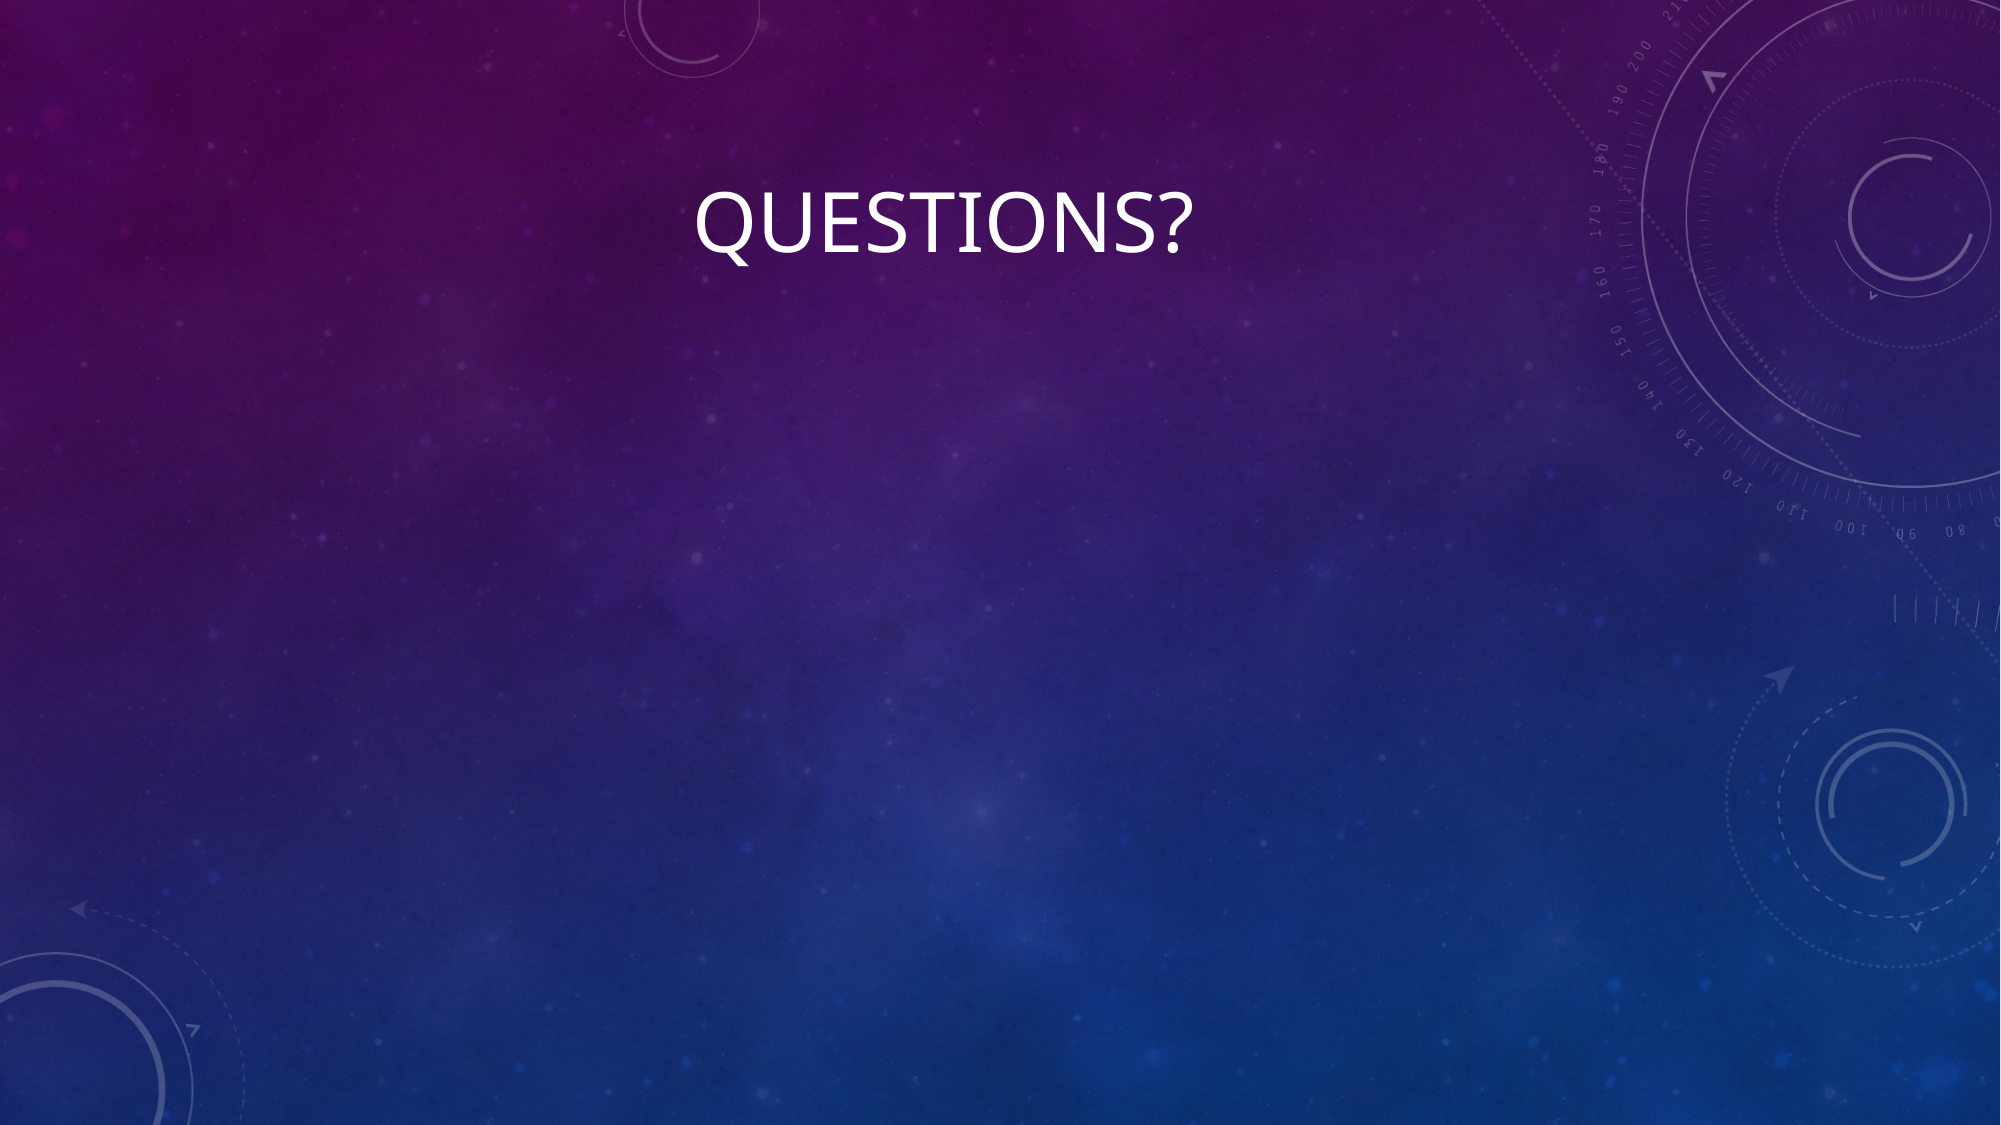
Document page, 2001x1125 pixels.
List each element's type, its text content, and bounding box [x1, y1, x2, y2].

picture [0, 0, 2001, 1125]
title Questions? [111, 99, 1775, 340]
